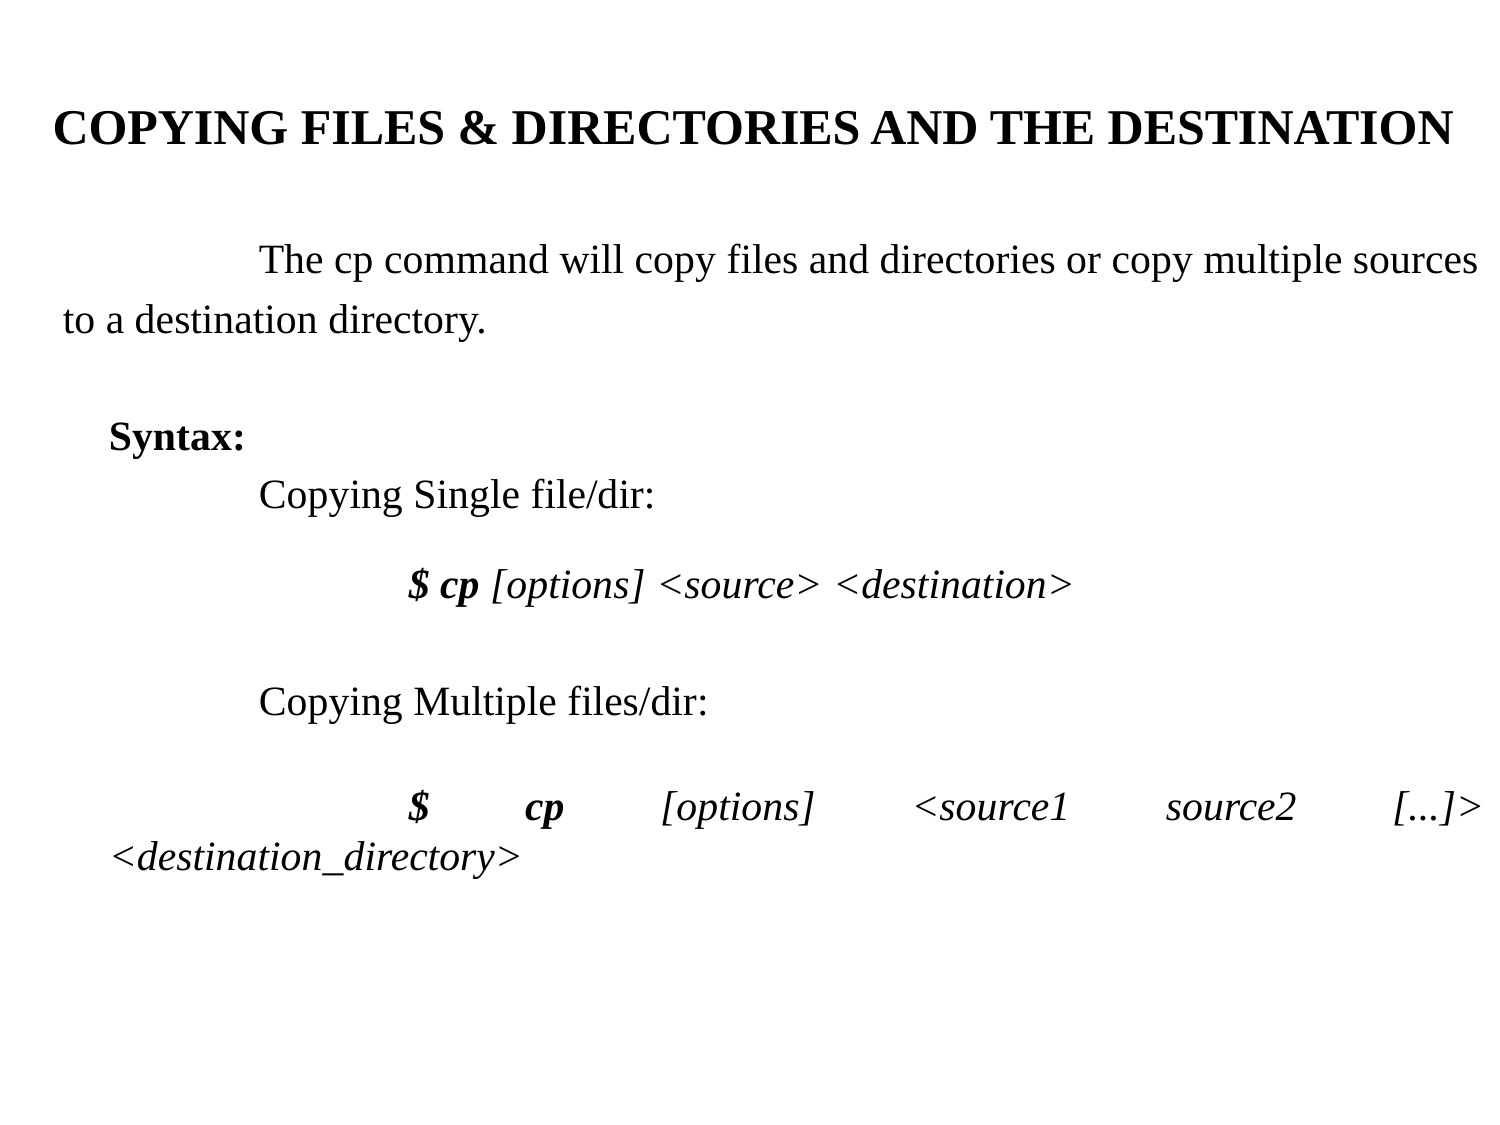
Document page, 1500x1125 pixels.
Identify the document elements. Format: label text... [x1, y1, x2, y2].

list COPYING FILES & DIRECTORIES AND THE DESTINATION The cp command will copy files and directories or copy multiple sources to a destination directory. Syntax: Copying Single file/dir: $ cp [options] <source> <destination> Copying Multiple files/dir: $ cp [options] <source1 source2 [...]> <destination_directory> [37, 87, 1500, 1005]
